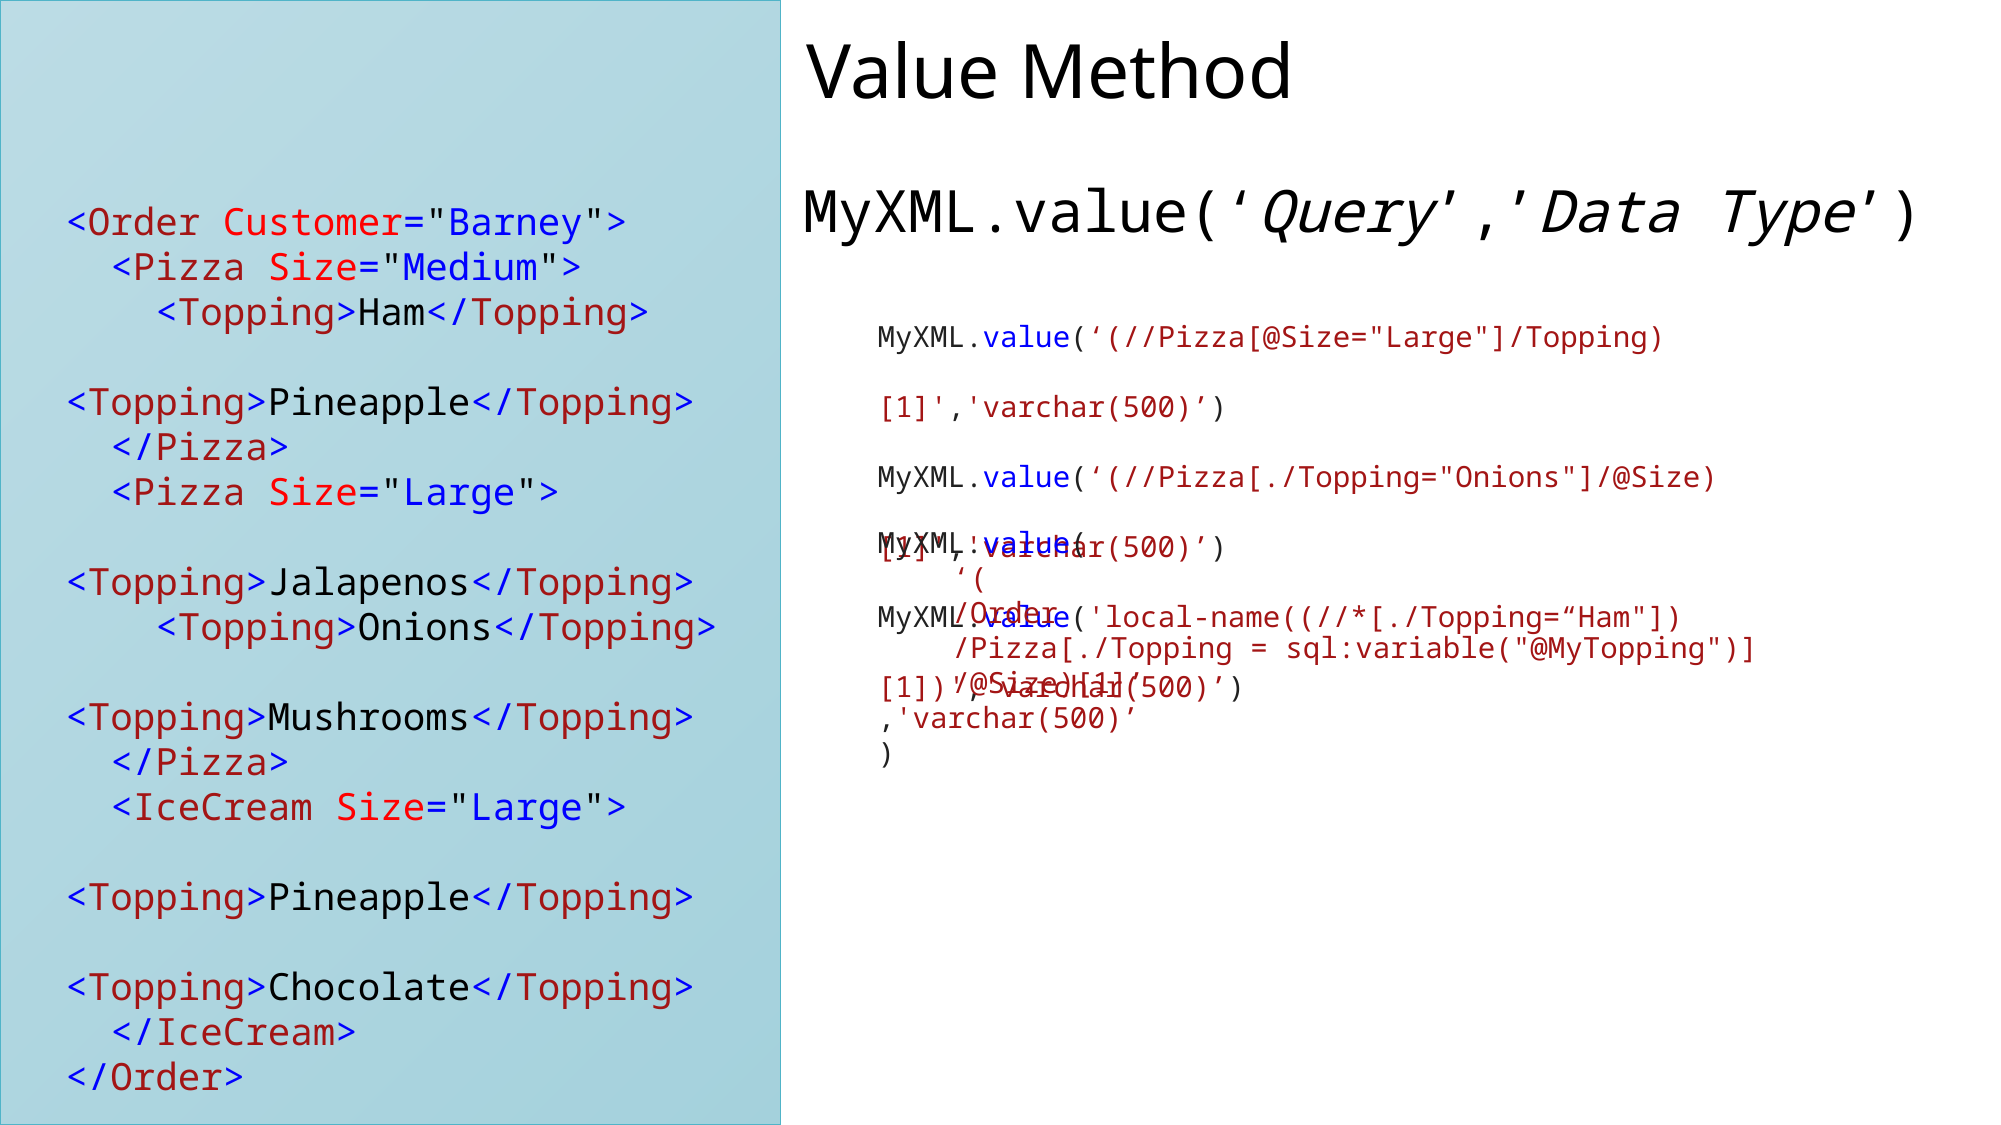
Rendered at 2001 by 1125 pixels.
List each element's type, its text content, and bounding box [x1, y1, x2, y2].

text_box MyXML.value( ‘( /Order /Pizza[./Topping = sql:variable("@MyTopping")] /@Size)[1]’ ,'varchar(500)’ ) [862, 517, 1864, 777]
text_box Value Method [792, 16, 1310, 121]
text_box [0, 0, 781, 1125]
text_box MyXML.value(‘Query’,’Data Type’) [789, 166, 1939, 252]
text_box <Order Customer="Barney"> <Pizza Size="Medium"> <Topping>Ham</Topping> <Topping>Pineapple</Topping> </Pizza> <Pizza Size="Large"> <Topping>Jalapenos</Topping> <Topping>Onions</Topping> <Topping>Mushrooms</Topping> </Pizza> <IceCream Size="Large"> <Topping>Pineapple</Topping> <Topping>Chocolate</Topping> </IceCream> </Order> [50, 191, 781, 1106]
text_box MyXML.value(‘(//Pizza[@Size="Large"]/Topping)[1]','varchar(500)’) MyXML.value(‘(//Pizza[./Topping="Onions"]/@Size)[1]','varchar(500)’) MyXML.value('local-name((//*[./Topping=“Ham"])[1])','varchar(500)’) [862, 276, 2000, 711]
